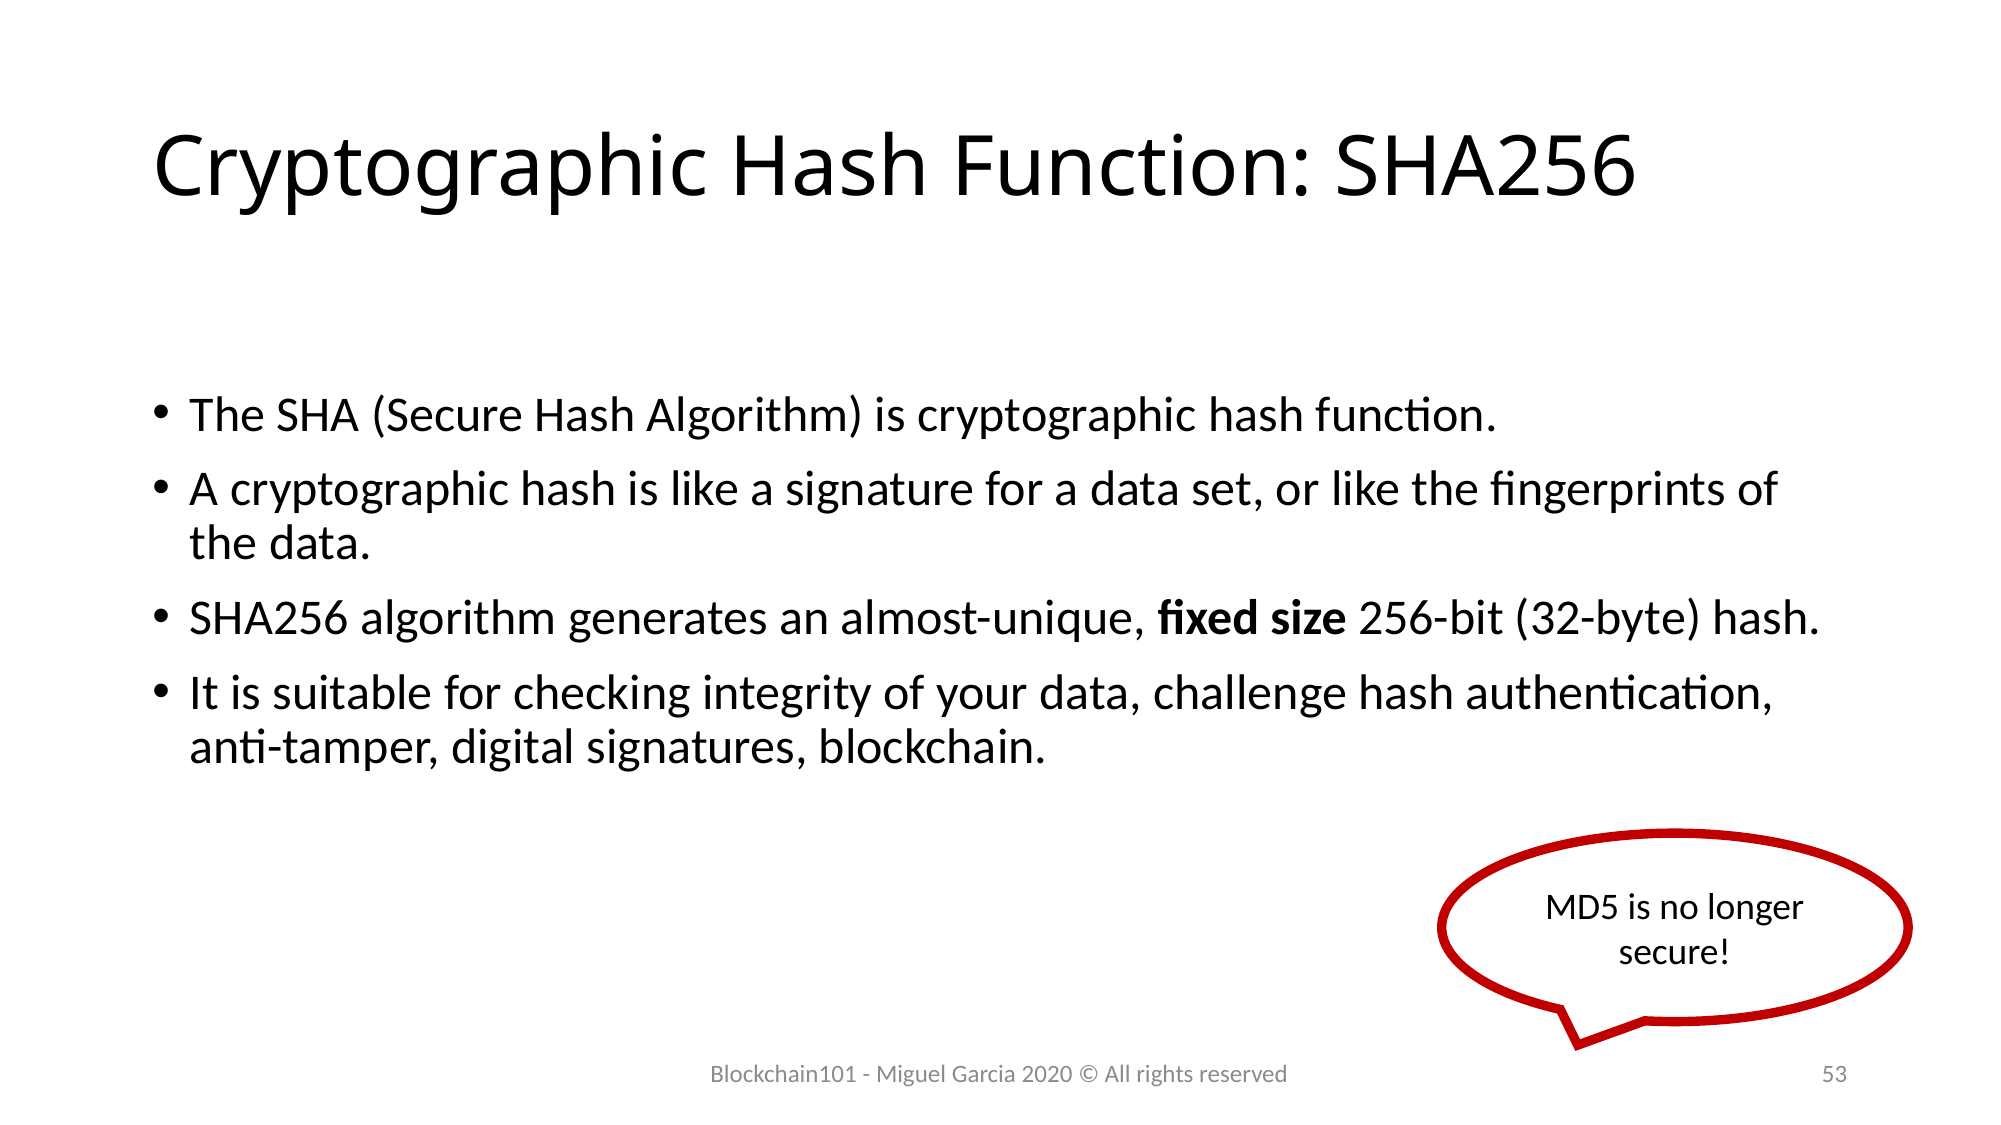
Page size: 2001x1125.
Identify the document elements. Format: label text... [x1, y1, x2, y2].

footer Blockchain101 - Miguel Garcia 2020 © All rights reserved [610, 1042, 1389, 1103]
text_box MD5 is no longer secure! [1440, 832, 1910, 1047]
list The SHA (Secure Hash Algorithm) is cryptographic hash function. A cryptographic hash is like a signature for a data set, or like the fingerprints of the data. SHA256 algorithm generates an almost-unique, fixed size 256-bit (32-byte) hash. It is suitable for checking integrity of your data, challenge hash authentication, anti-tamper, digital signatures, blockchain. [137, 299, 1863, 1014]
slide_number 53 [1412, 1042, 1863, 1103]
title Cryptographic Hash Function: SHA256 [137, 59, 1863, 278]
